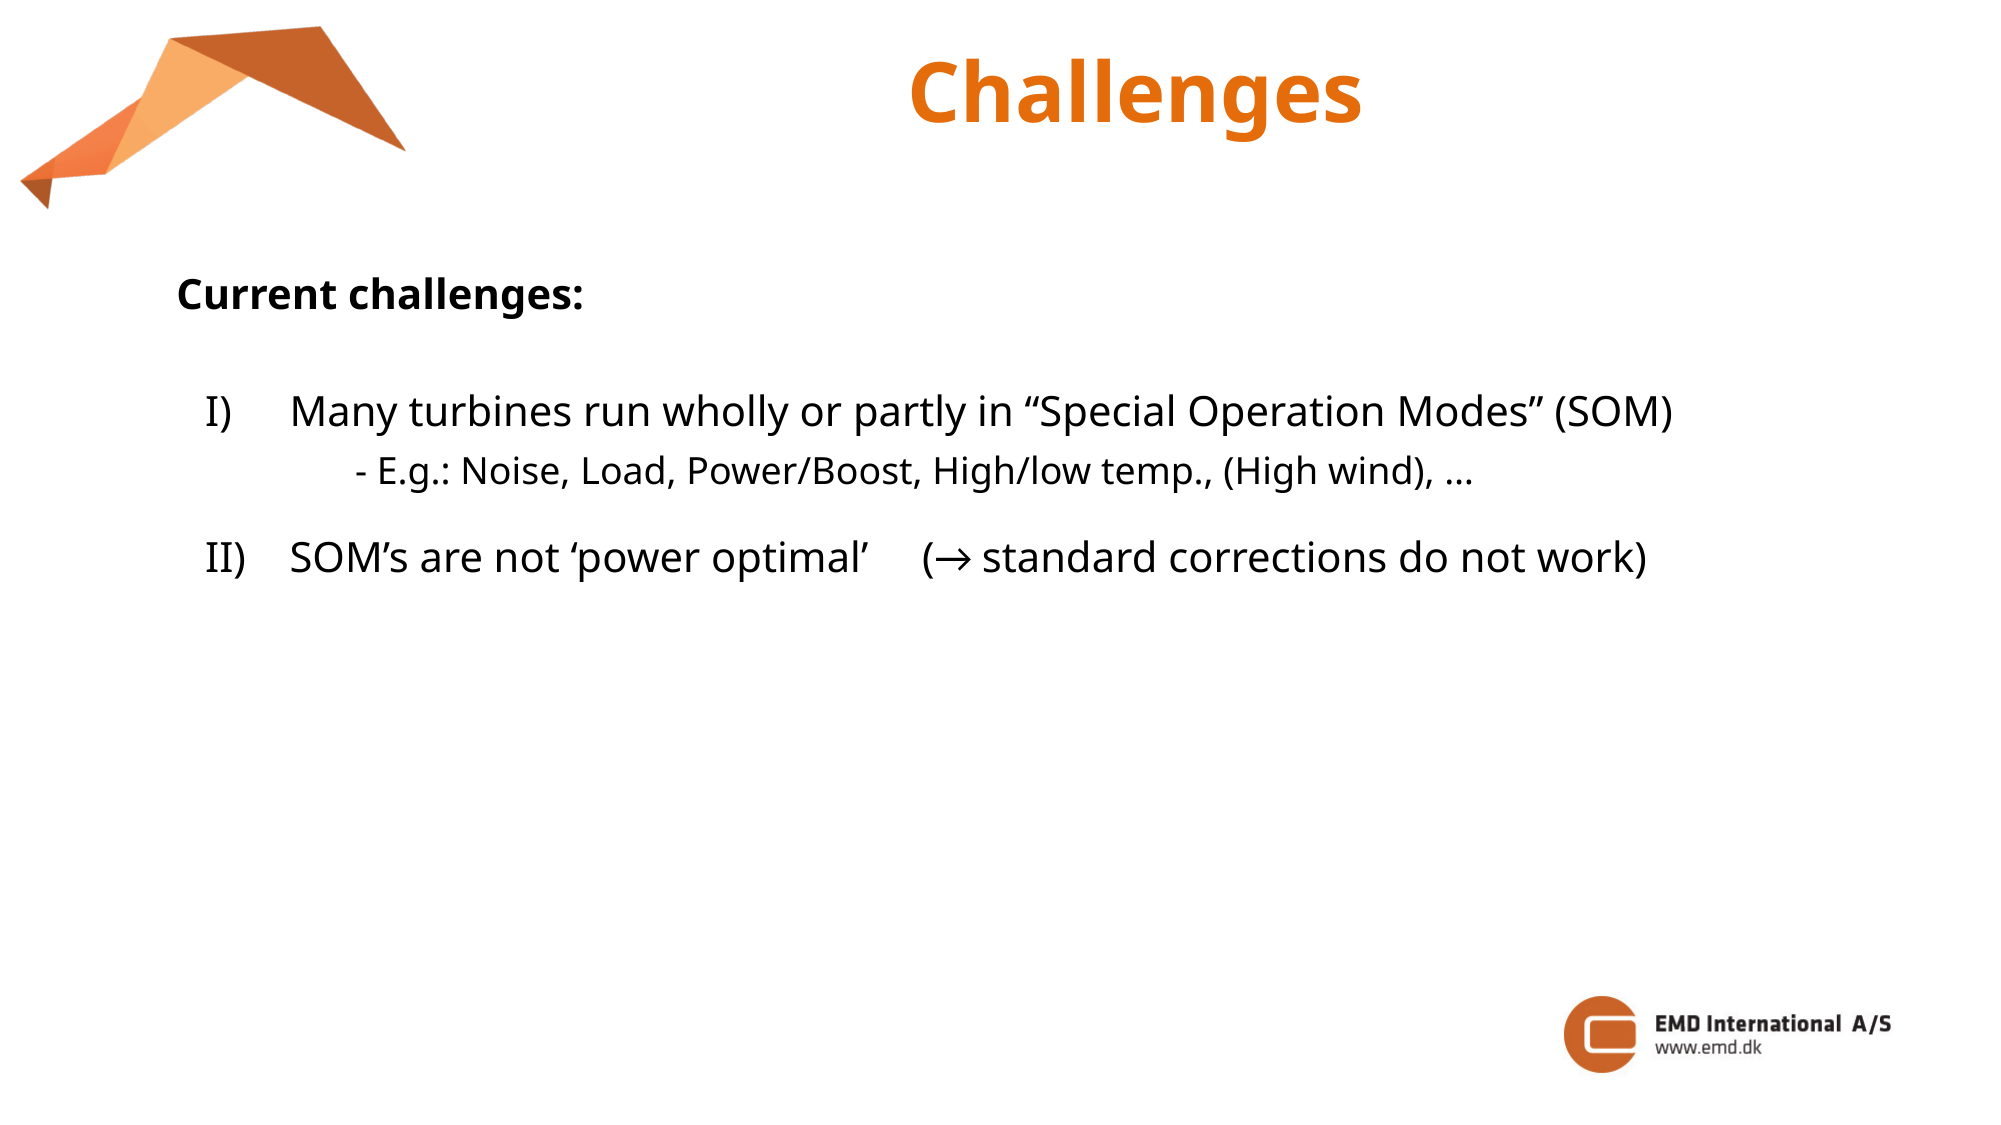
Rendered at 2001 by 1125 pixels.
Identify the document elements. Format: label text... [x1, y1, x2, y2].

text_box Challenges [352, 0, 1703, 184]
picture [0, 0, 352, 243]
picture [1555, 987, 1900, 1083]
text_box Current challenges: Many turbines run wholly or partly in “Special Operation Modes” (SOM) - E.g.: Noise, Load, Power/Boost, High/low temp., (High wind), … SOM’s are not ‘power optimal’ (→ standard corrections do not work) [161, 260, 1898, 811]
